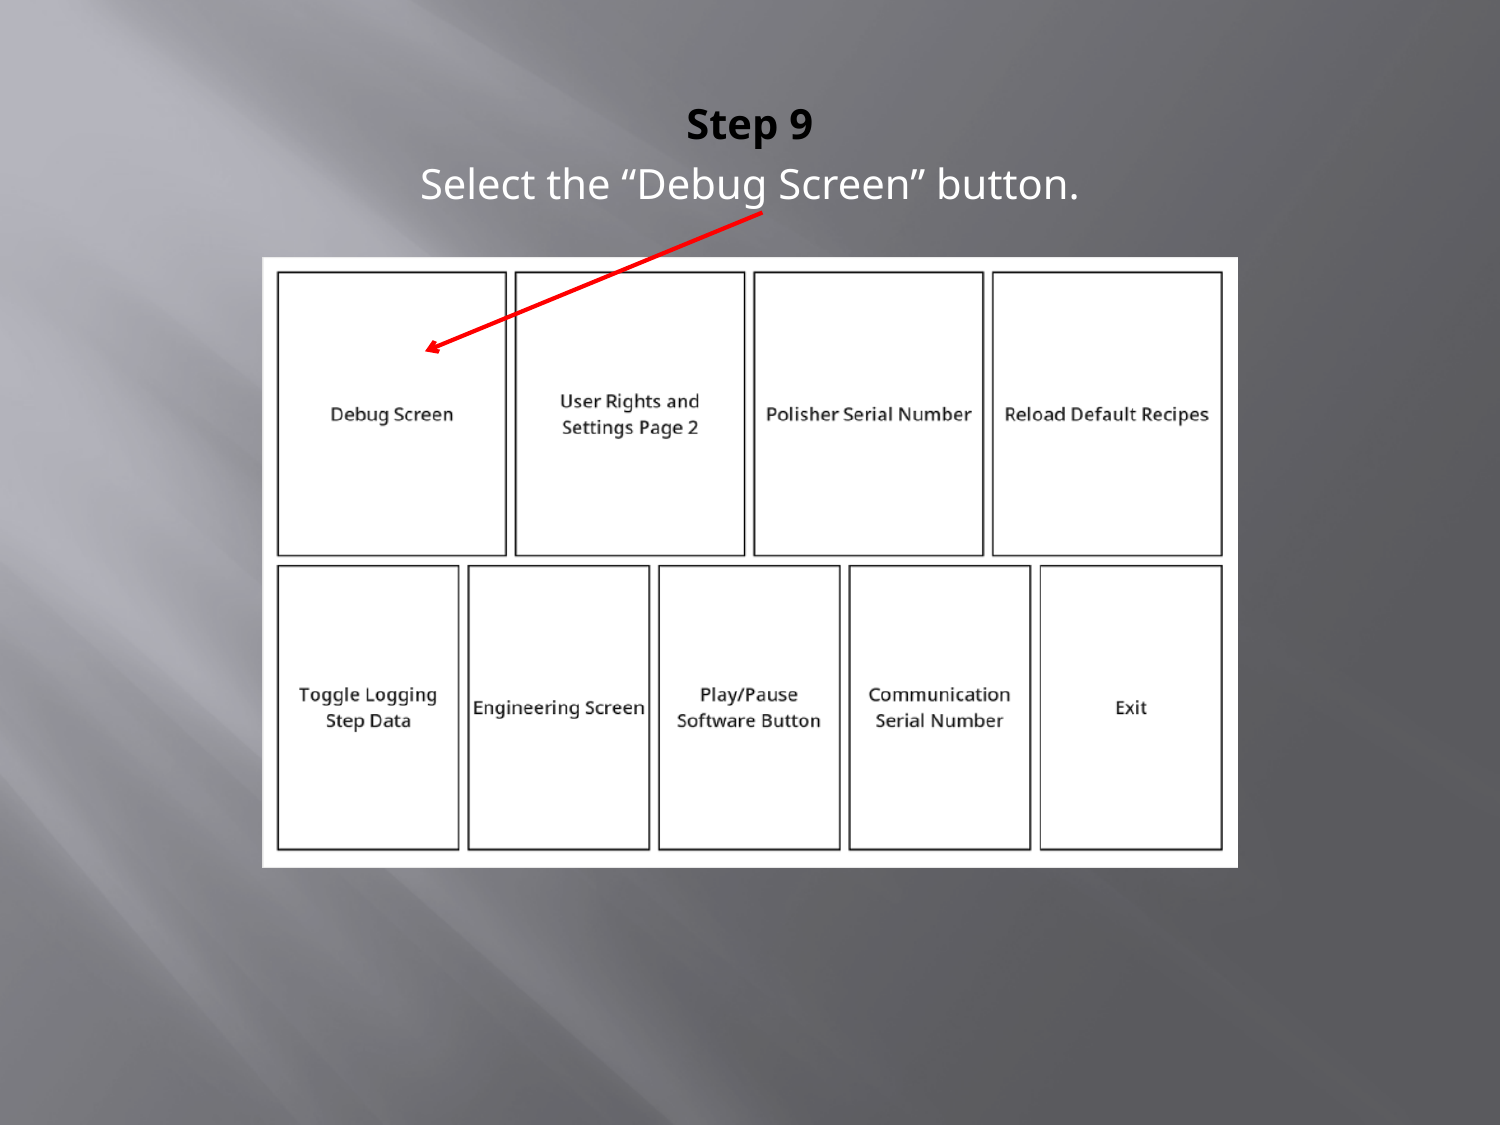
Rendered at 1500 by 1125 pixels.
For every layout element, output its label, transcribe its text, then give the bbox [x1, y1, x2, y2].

title Step 9 [300, 62, 1200, 149]
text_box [424, 212, 763, 352]
picture [262, 257, 1238, 868]
list Select the “Debug Screen” button. [300, 149, 1200, 257]
